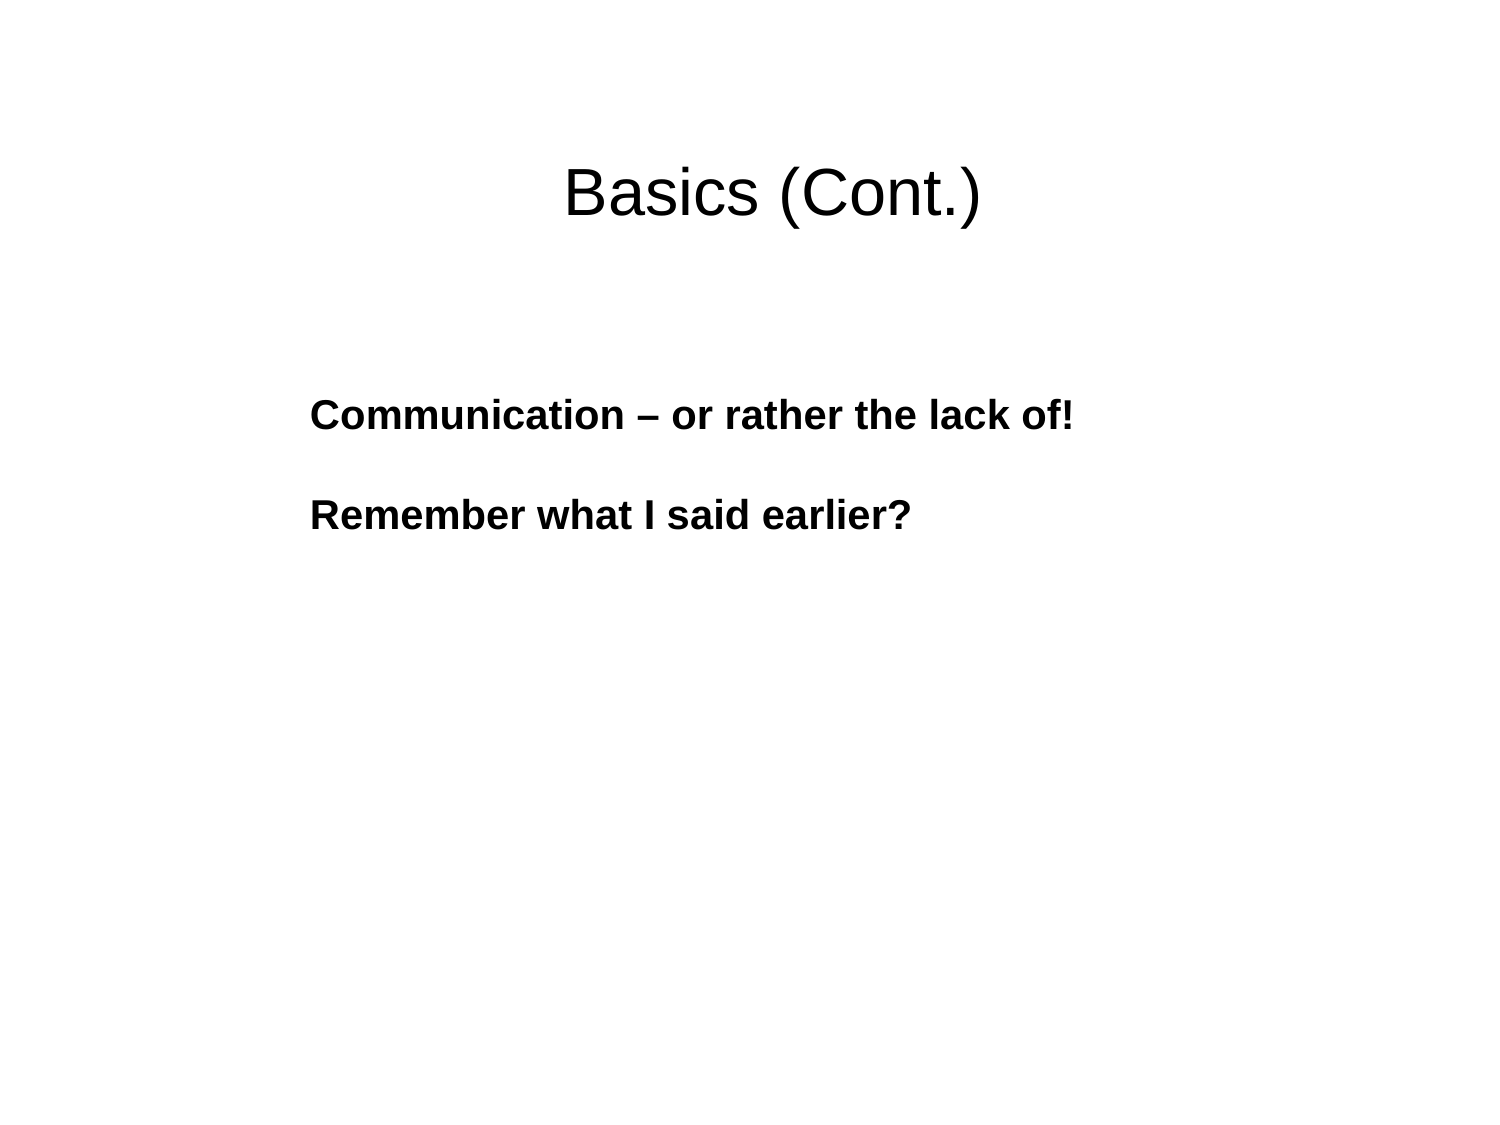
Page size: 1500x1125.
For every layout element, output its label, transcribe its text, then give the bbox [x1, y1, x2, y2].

text_box Basics (Cont.) [283, 141, 1264, 236]
text_box Communication – or rather the lack of! Remember what I said earlier? [295, 380, 1347, 969]
